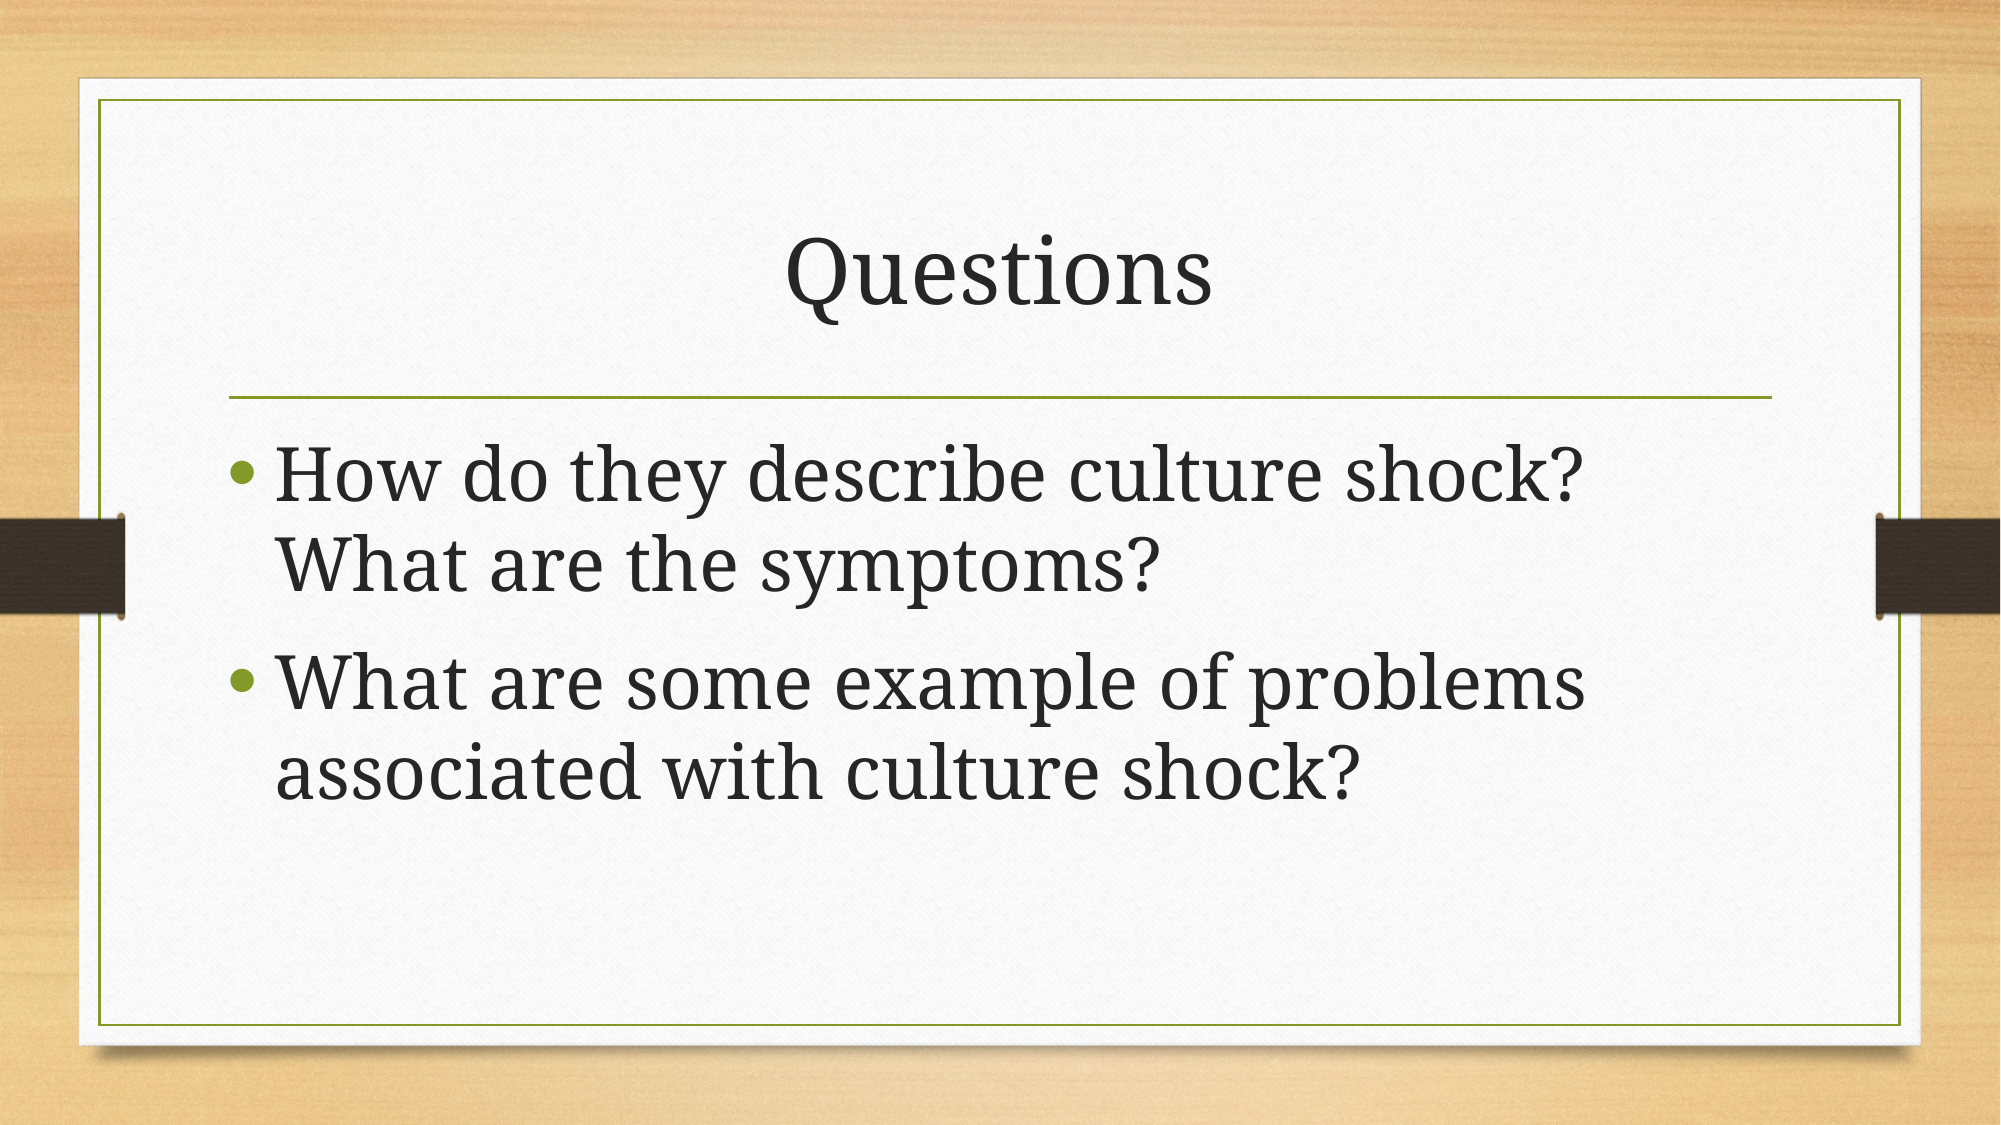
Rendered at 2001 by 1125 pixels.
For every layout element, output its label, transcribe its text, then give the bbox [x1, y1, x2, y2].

title Questions [212, 161, 1788, 375]
picture [0, 0, 2001, 1125]
list How do they describe culture shock? What are the symptoms? What are some example of problems associated with culture shock? [212, 419, 1788, 964]
